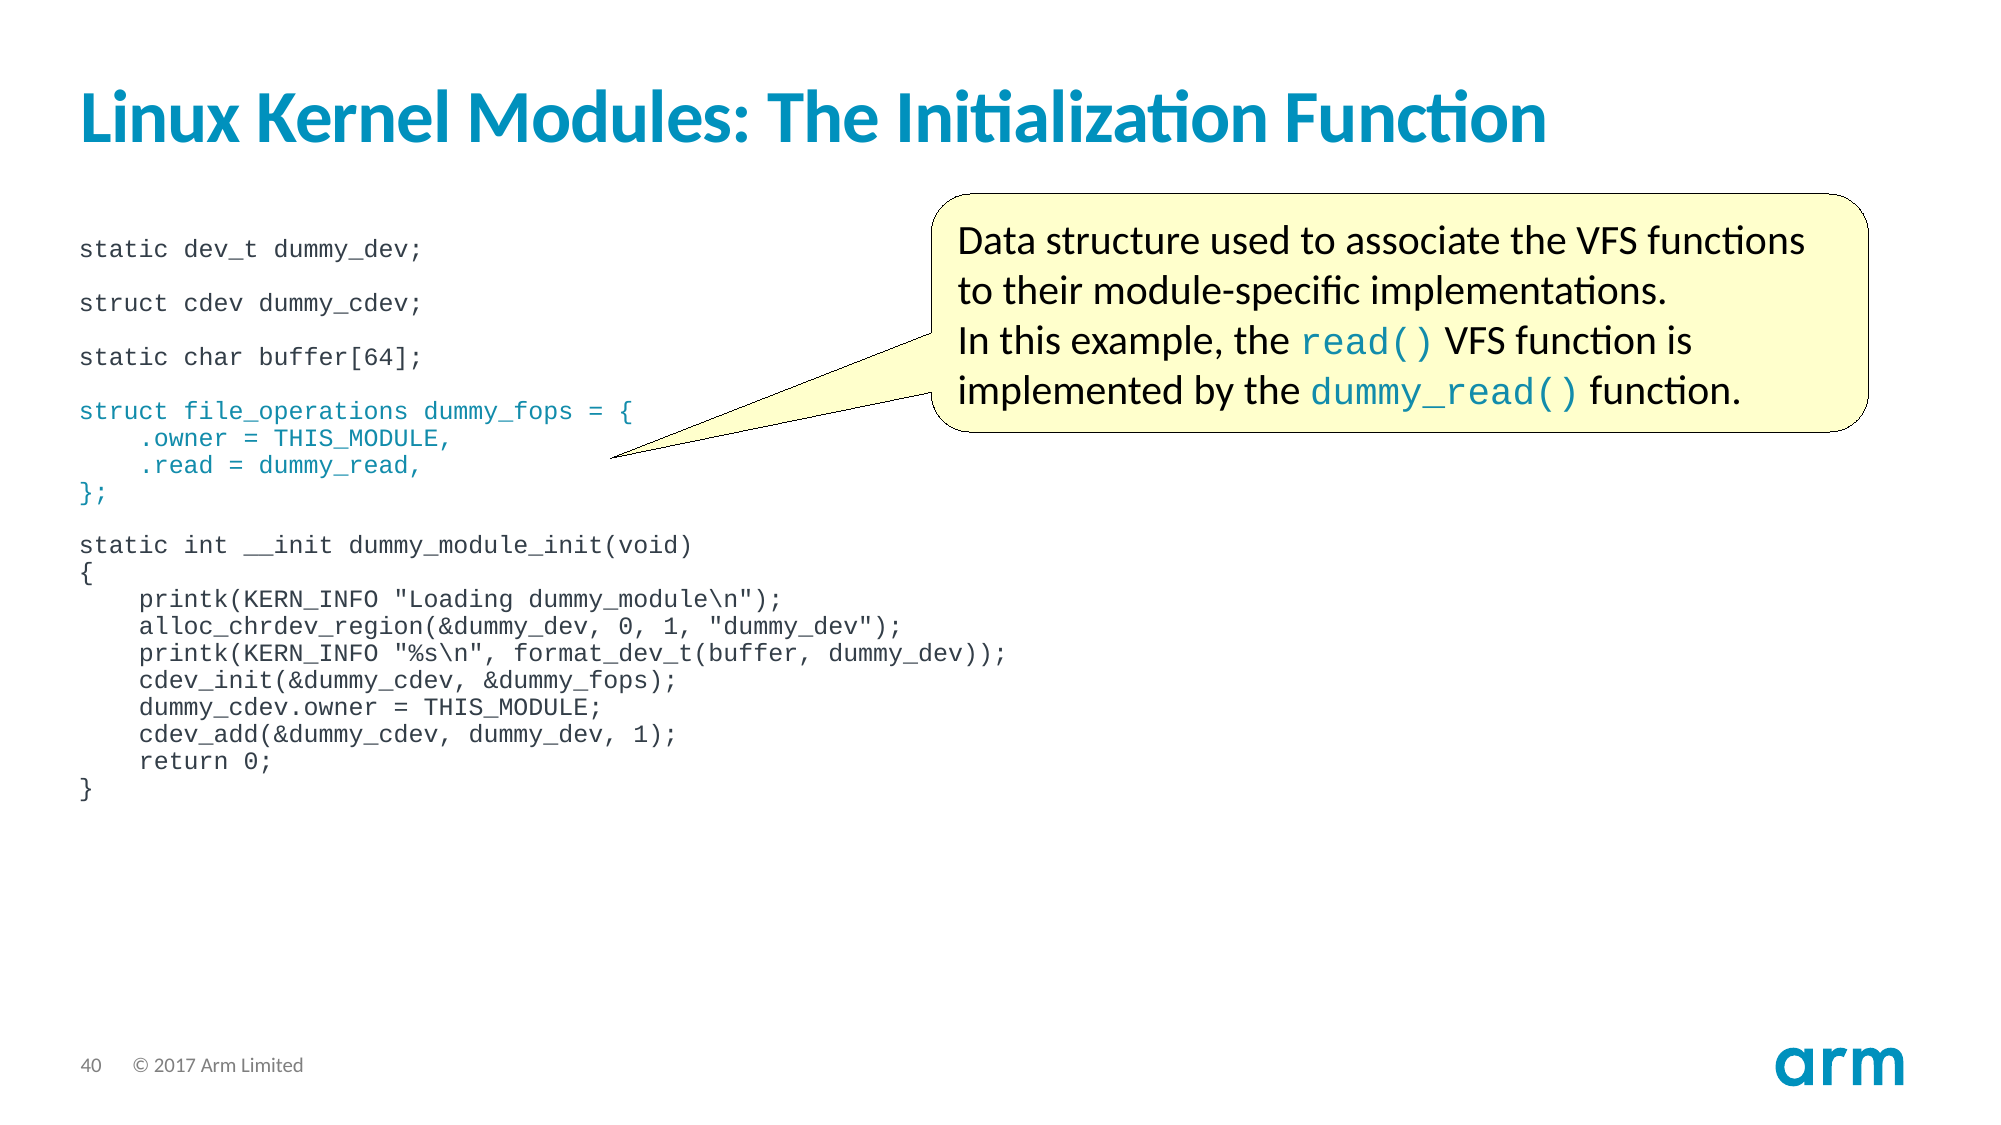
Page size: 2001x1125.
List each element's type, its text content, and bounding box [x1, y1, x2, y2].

list static dev_t dummy_dev; struct cdev dummy_cdev; static char buffer[64]; struct file_operations dummy_fops = { .owner = THIS_MODULE, .read = dummy_read, }; static int __init dummy_module_init(void) { printk(KERN_INFO "Loading dummy_module\n"); alloc_chrdev_region(&dummy_dev, 0, 1, "dummy_dev"); printk(KERN_INFO "%s\n", format_dev_t(buffer, dummy_dev)); cdev_init(&dummy_cdev, &dummy_fops); dummy_cdev.owner = THIS_MODULE; cdev_add(&dummy_cdev, dummy_dev, 1); return 0; } [78, 236, 1313, 1038]
title Linux Kernel Modules: The Initialization Function [80, 48, 1915, 158]
text_box Data structure used to associate the VFS functions to their module-specific implementations. In this example, the read() VFS function is implemented by the dummy_read() function. [610, 193, 1869, 459]
